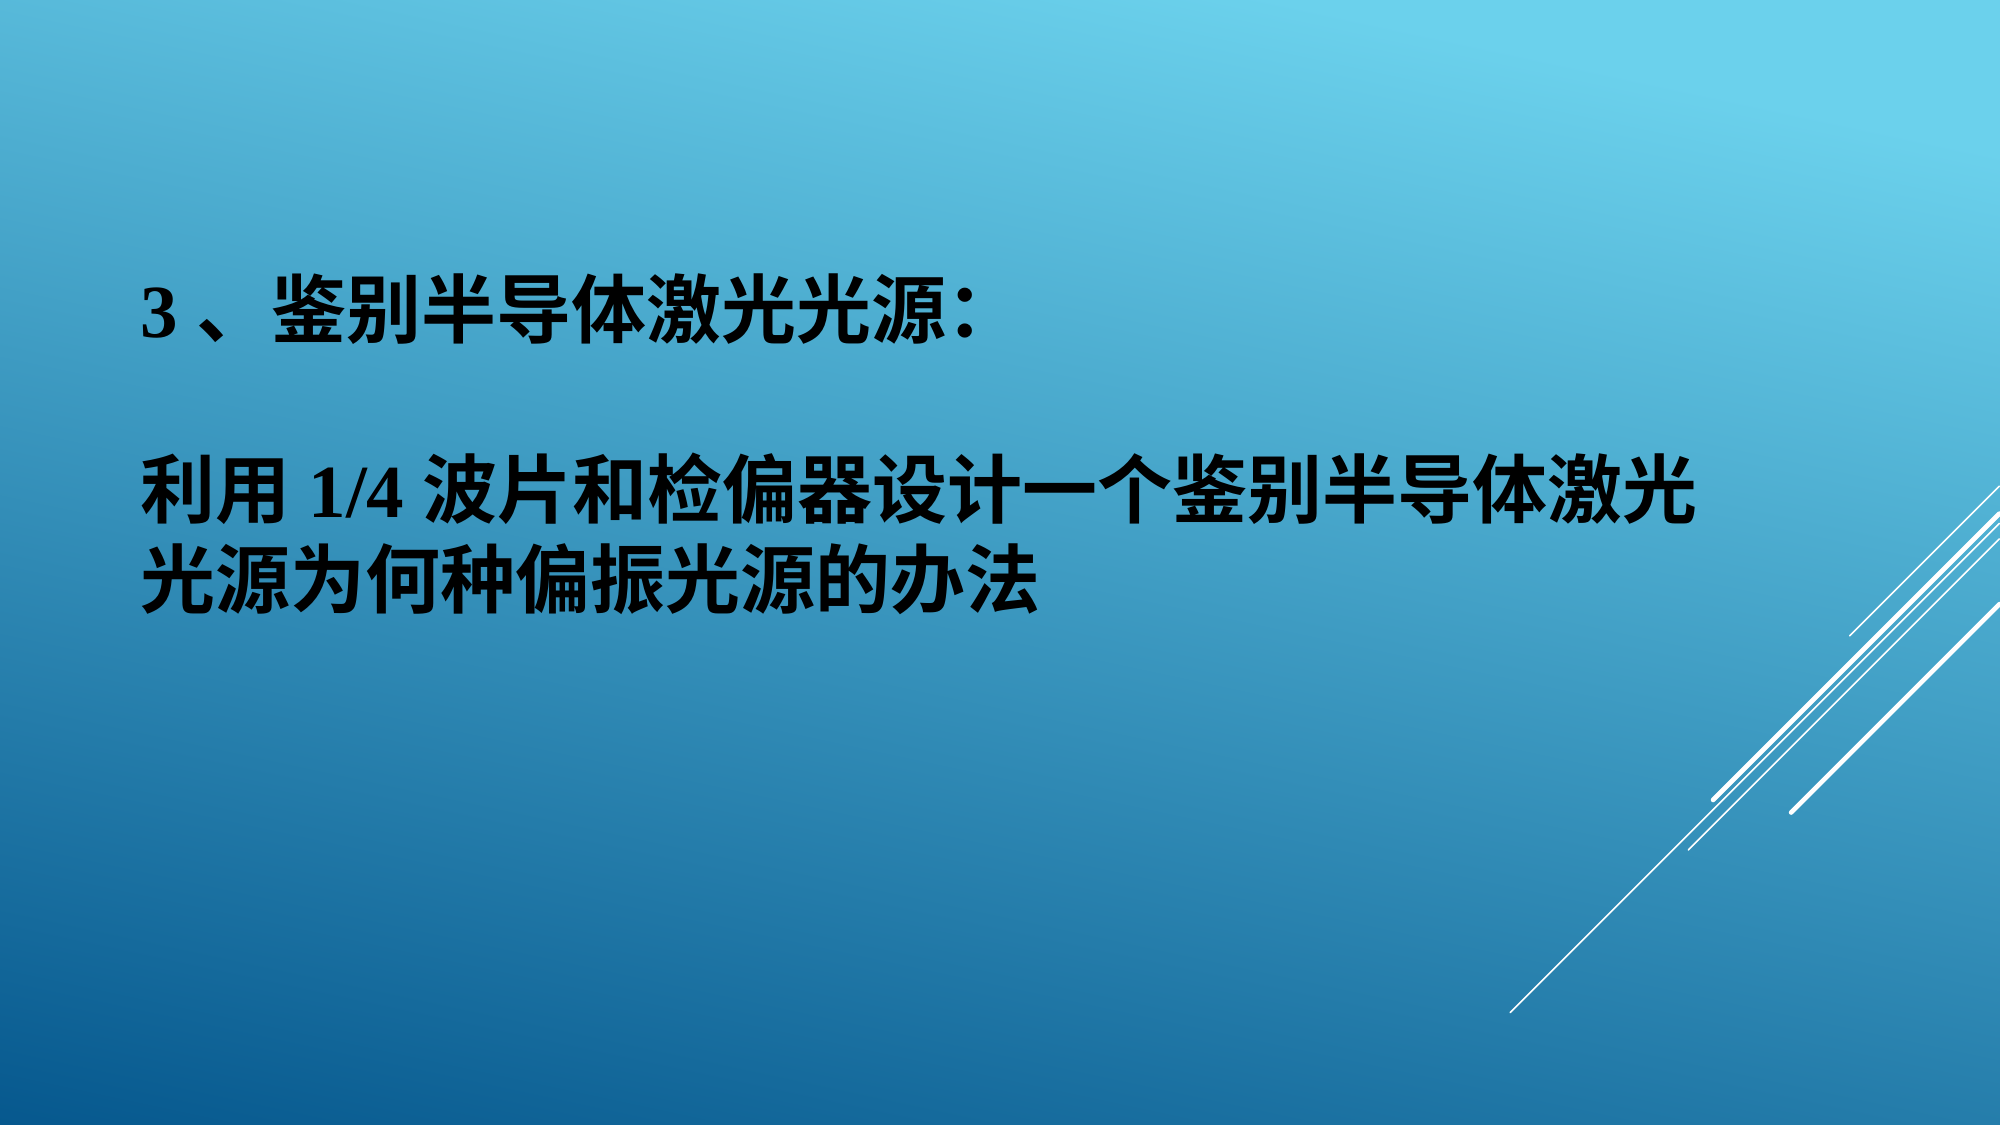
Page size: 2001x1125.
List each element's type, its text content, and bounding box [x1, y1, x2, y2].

text_box 3、鉴别半导体激光光源： 利用1/4波片和检偏器设计一个鉴别半导体激光 光源为何种偏振光源的办法 [126, 255, 1863, 631]
